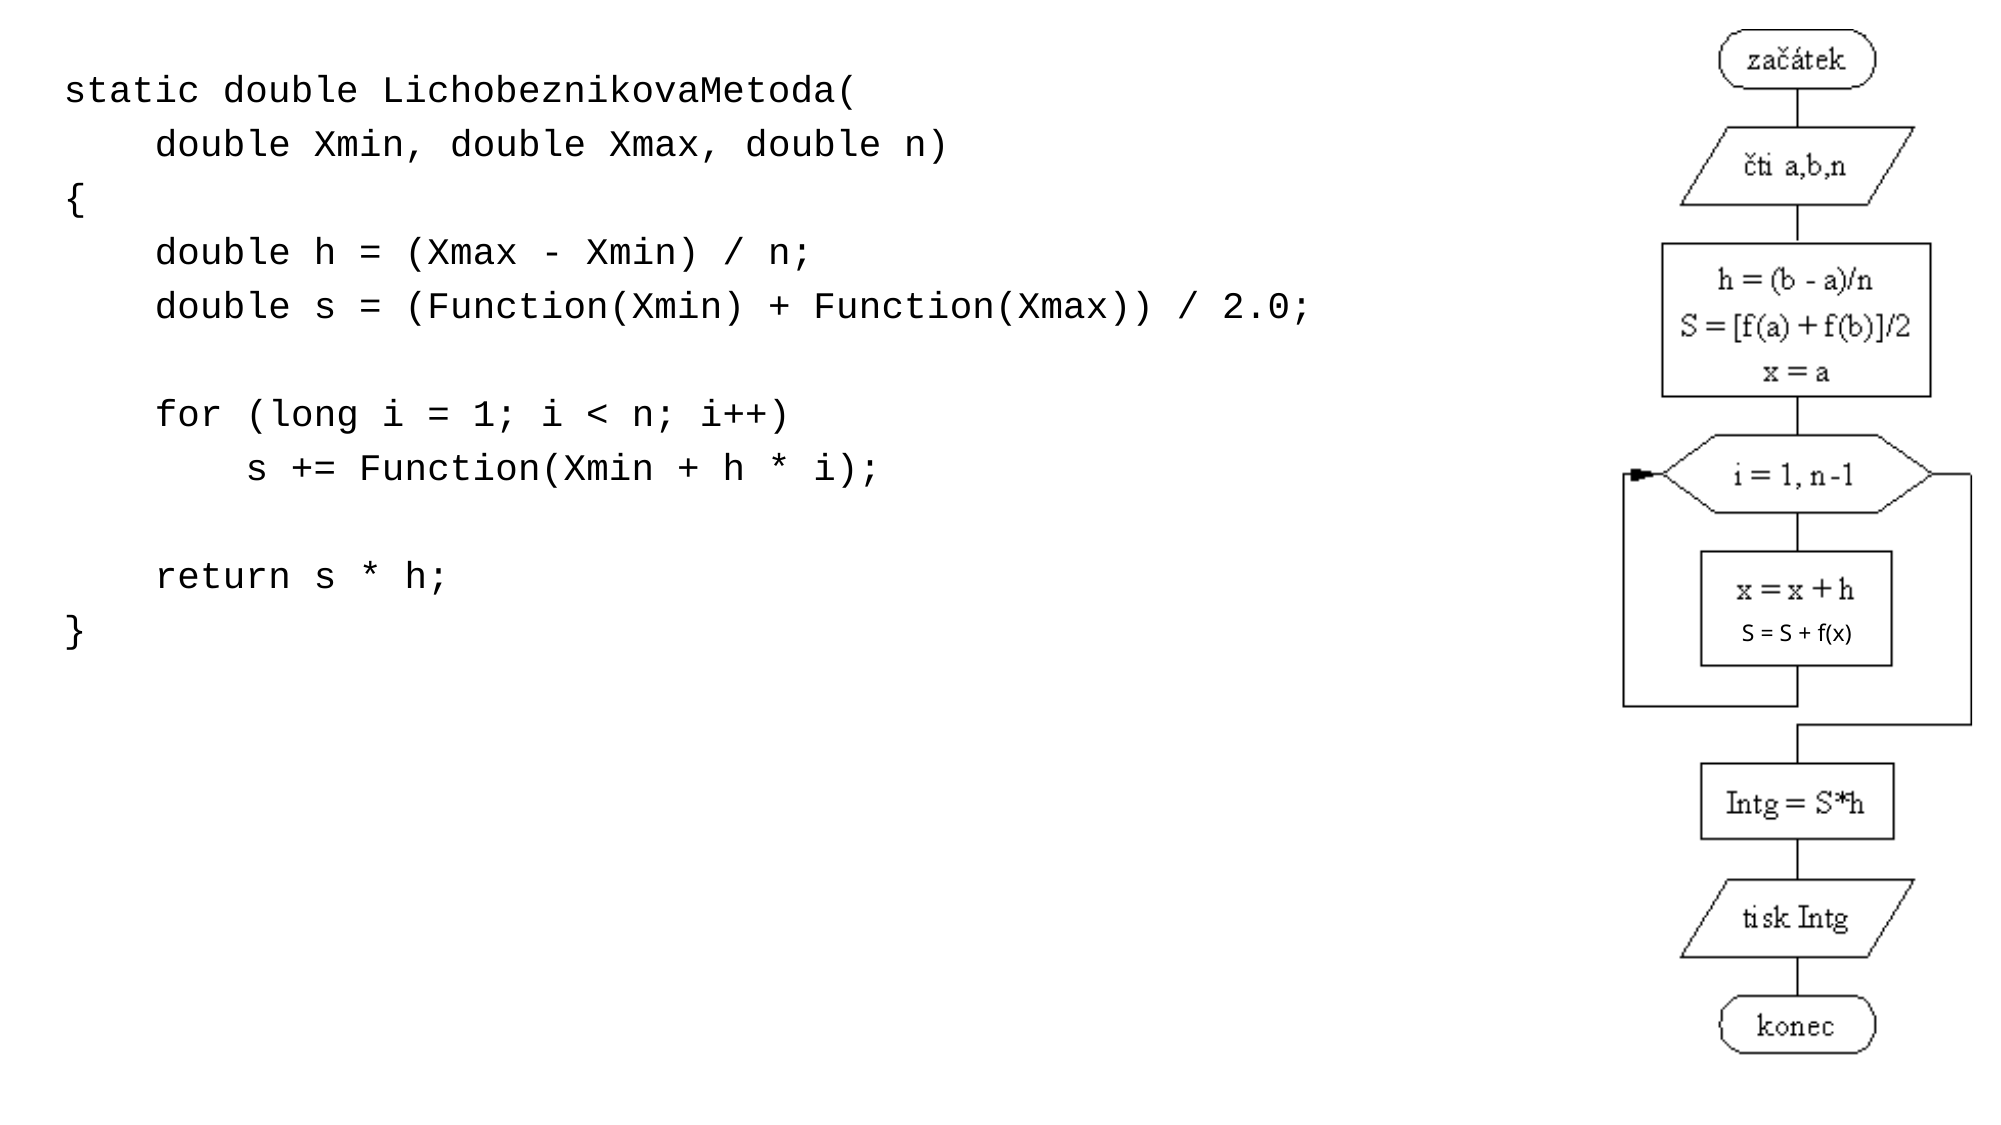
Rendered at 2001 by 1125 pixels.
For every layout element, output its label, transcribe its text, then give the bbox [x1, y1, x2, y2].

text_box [1621, 28, 1973, 1080]
list static double LichobeznikovaMetoda( double Xmin, double Xmax, double n) { double h = (Xmax - Xmin) / n; double s = (Function(Xmin) + Function(Xmax)) / 2.0; for (long i = 1; i < n; i++) s += Function(Xmin + h * i); return s * h; } [48, 48, 1493, 1101]
